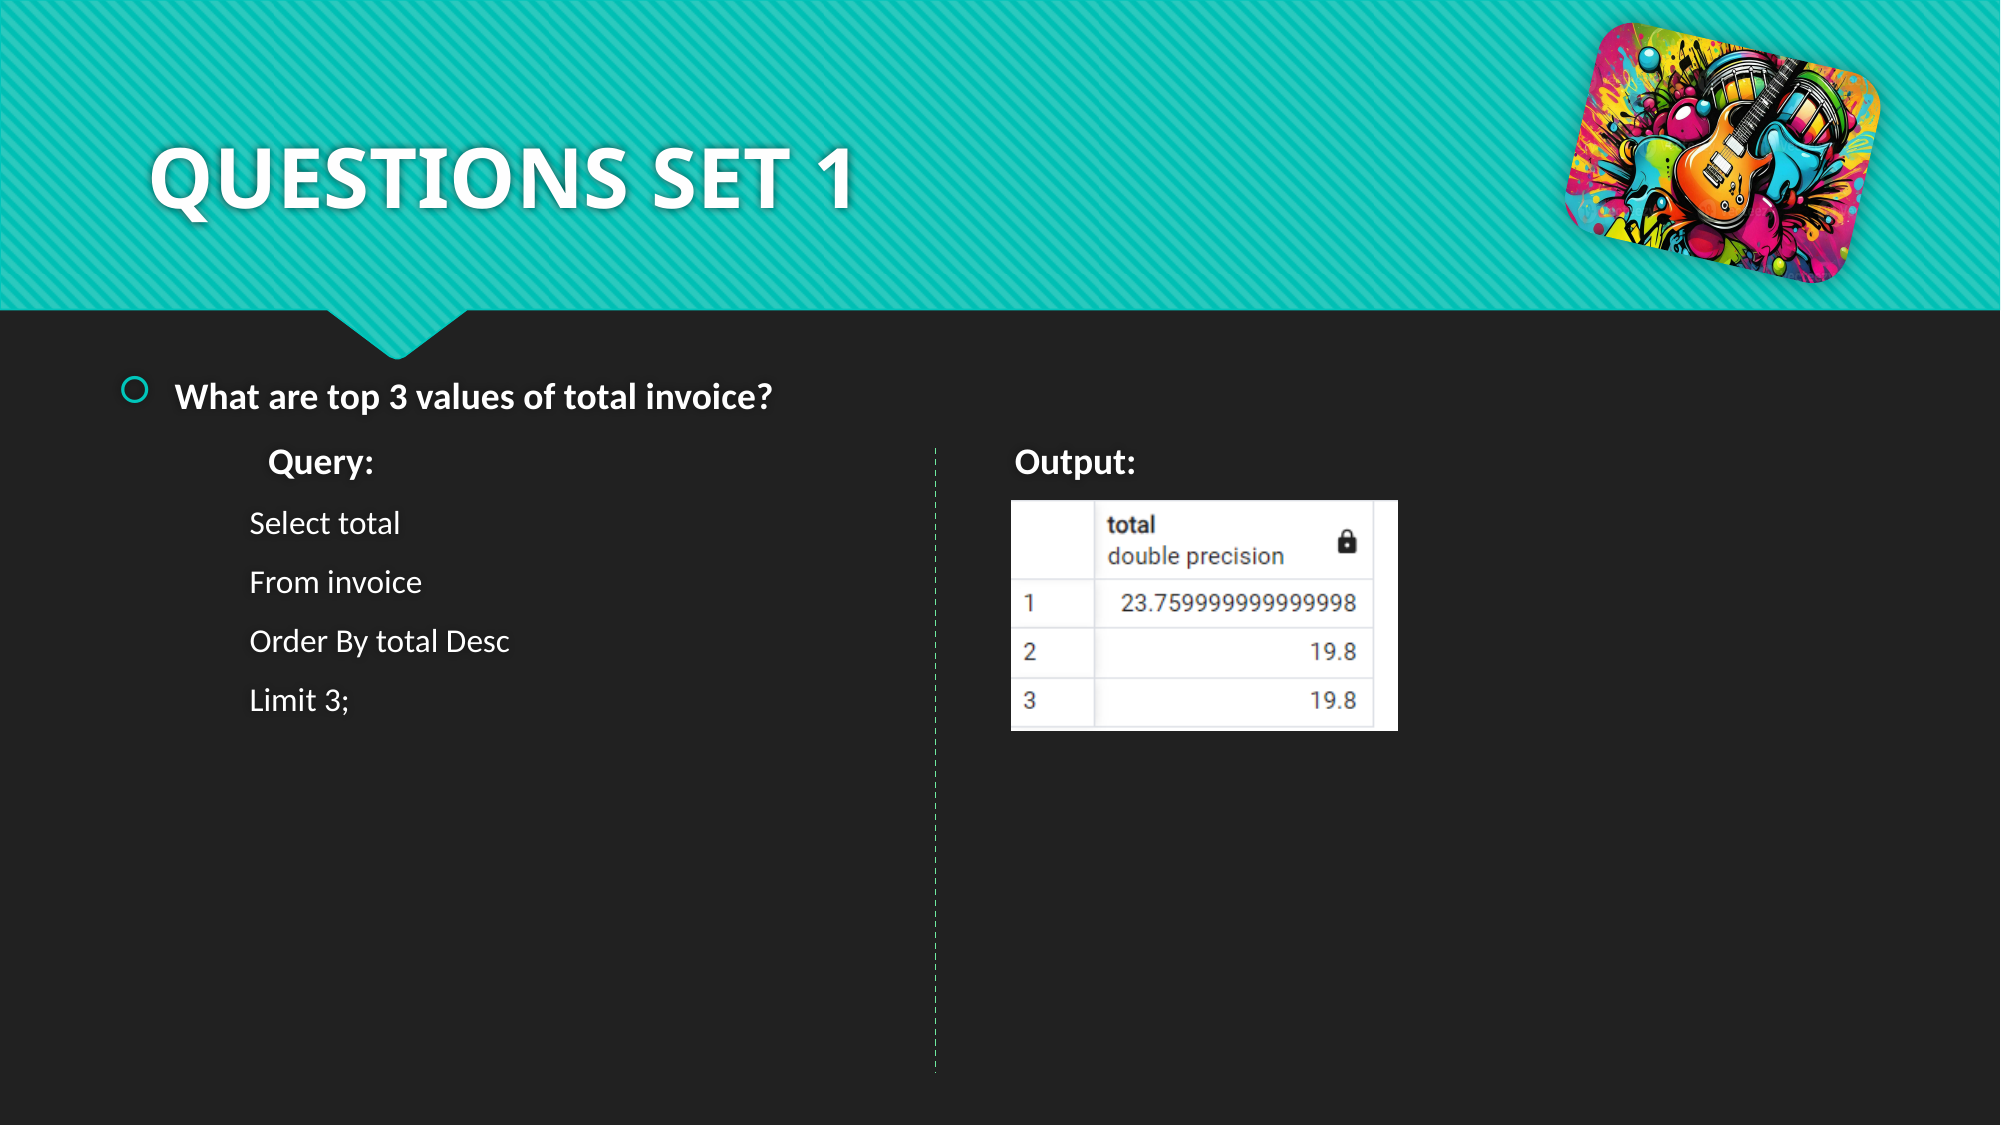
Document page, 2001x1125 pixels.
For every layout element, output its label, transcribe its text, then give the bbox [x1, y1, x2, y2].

text_box Output: [999, 364, 1947, 962]
list What are top 3 values of total invoice? Query: Select total From invoice Order By total Desc Limit 3; [103, 364, 994, 962]
picture [1565, 22, 1881, 284]
picture [1011, 500, 1399, 731]
title QUESTIONS SET 1 [132, 73, 1578, 233]
